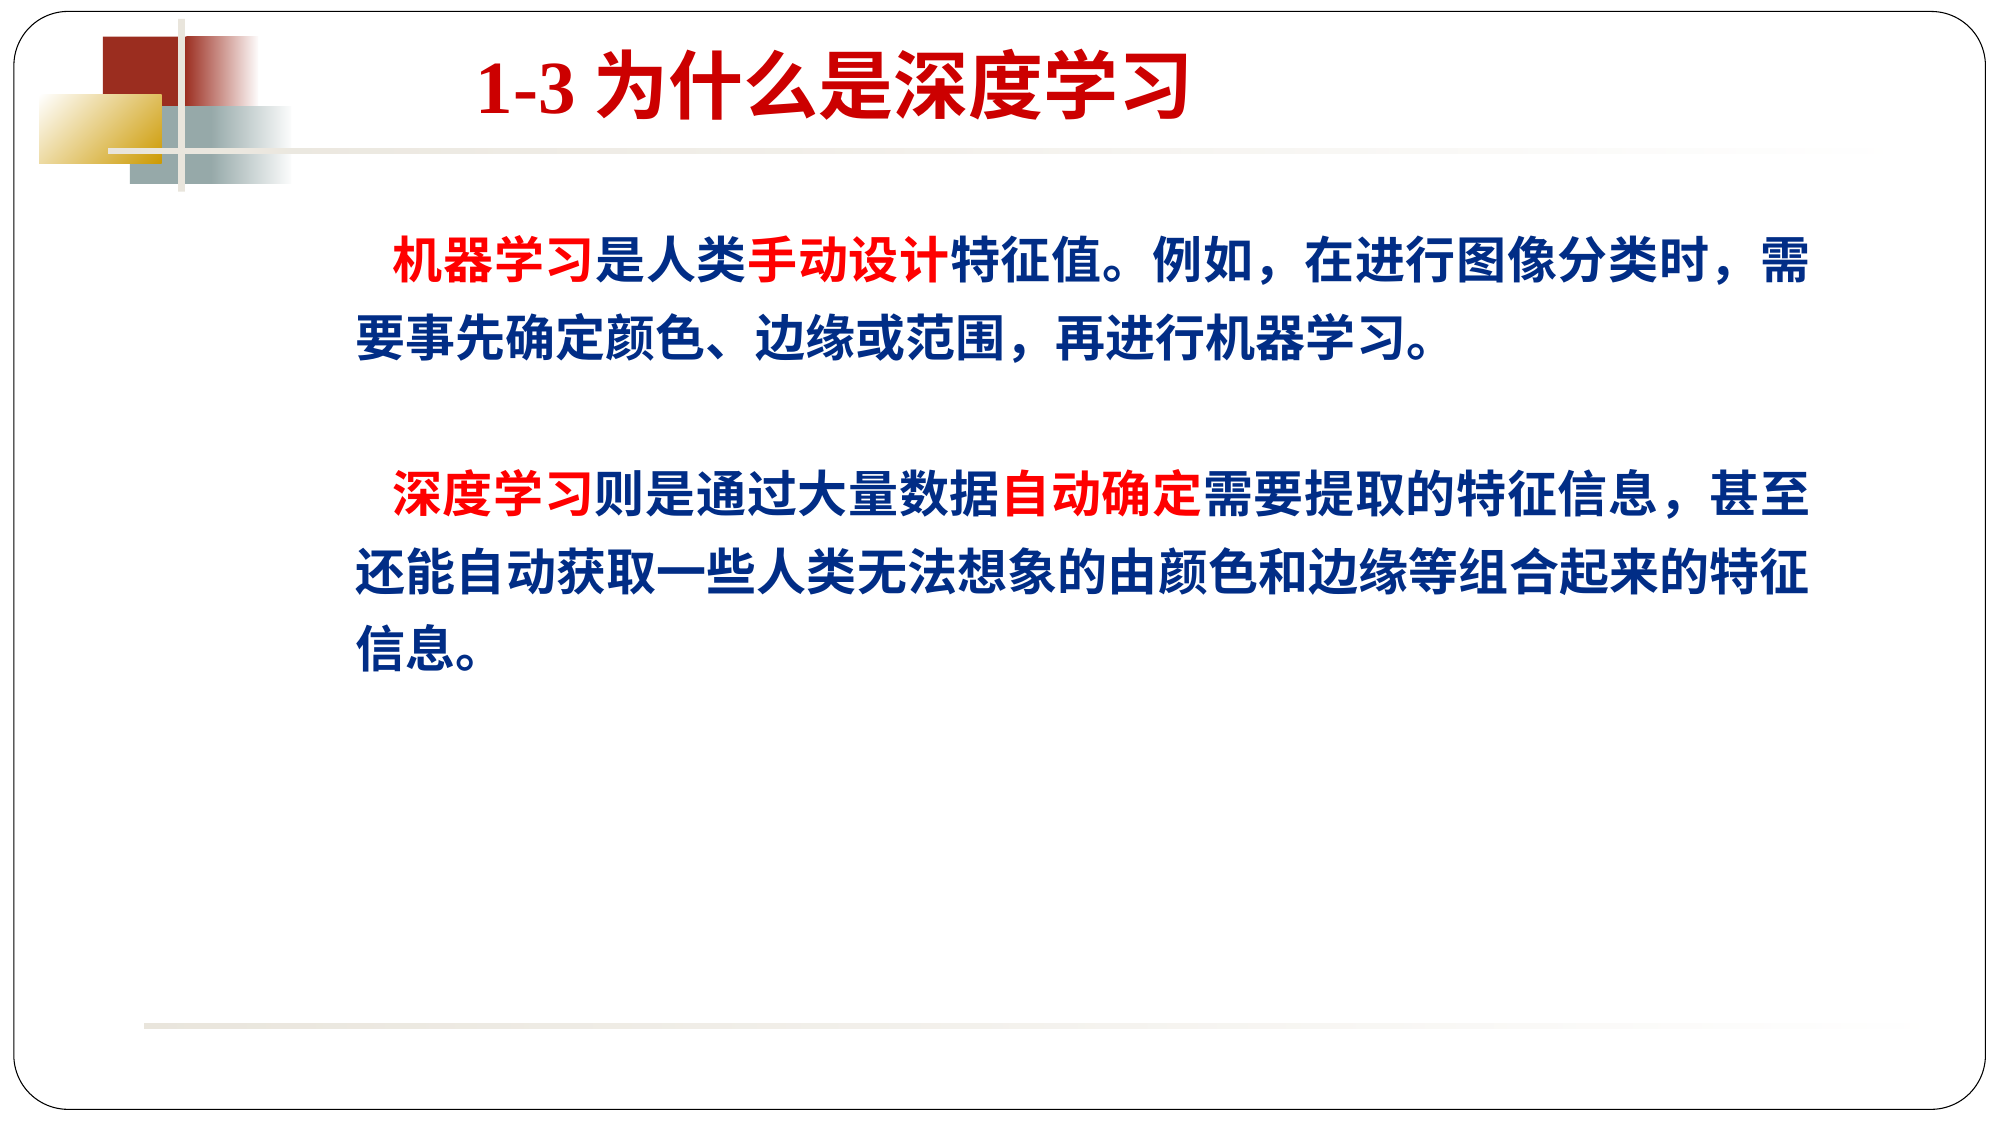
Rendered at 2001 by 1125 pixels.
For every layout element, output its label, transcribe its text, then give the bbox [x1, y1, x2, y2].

text_box 机器学习是人类手动设计特征值。例如，在进行图像分类时，需要事先确定颜色、边缘或范围，再进行机器学习。 深度学习则是通过大量数据自动确定需要提取的特征信息，甚至还能自动获取一些人类无法想象的由颜色和边缘等组合起来的特征信息。 [340, 202, 1826, 686]
text_box 1-3为什么是深度学习 [461, 30, 1209, 136]
